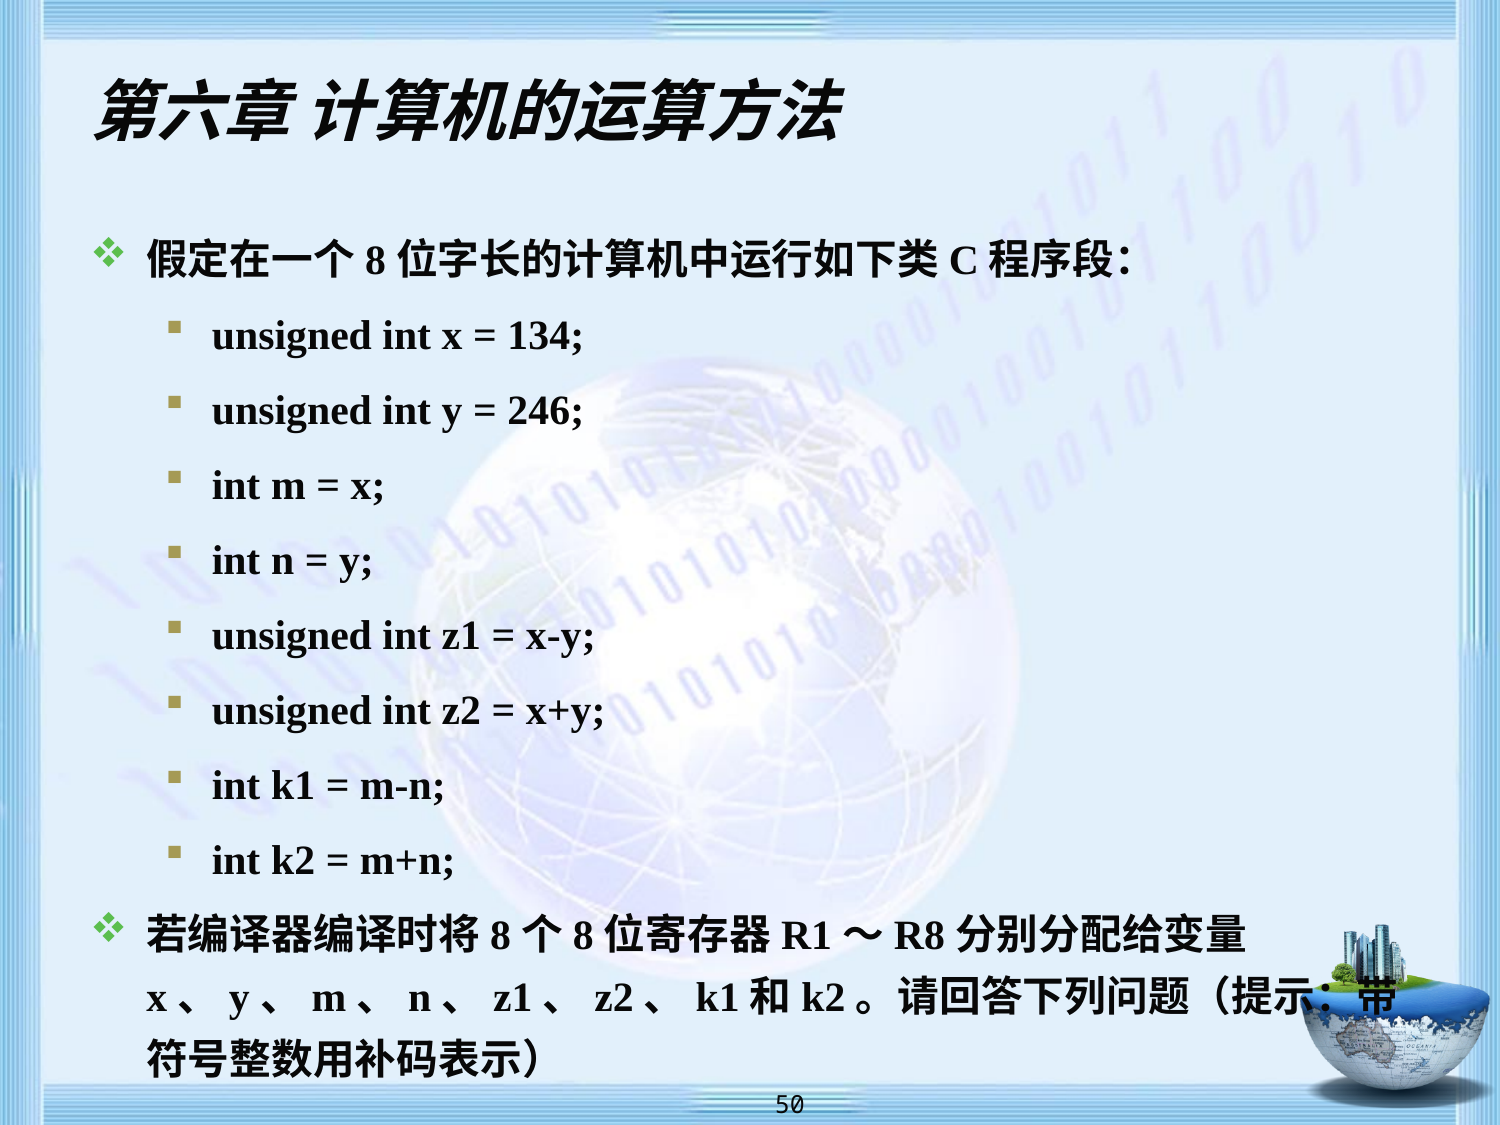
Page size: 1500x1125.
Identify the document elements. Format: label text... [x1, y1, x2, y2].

list 假定在一个8位字长的计算机中运行如下类C程序段： unsigned int x = 134; unsigned int y = 246; int m = x; int n = y; unsigned int z1 = x-y; unsigned int z2 = x+y; int k1 = m-n; int k2 = m+n; 若编译器编译时将8个8位寄存器R1～R8分别分配给变量x、y、m、n、z1、z2、k1和k2。请回答下列问题（提示：带符号整数用补码表示） [75, 212, 1425, 1038]
title 第六章 计算机的运算方法 [75, 37, 1425, 180]
picture [0, 0, 1500, 1125]
footer 50 [512, 1072, 988, 1113]
